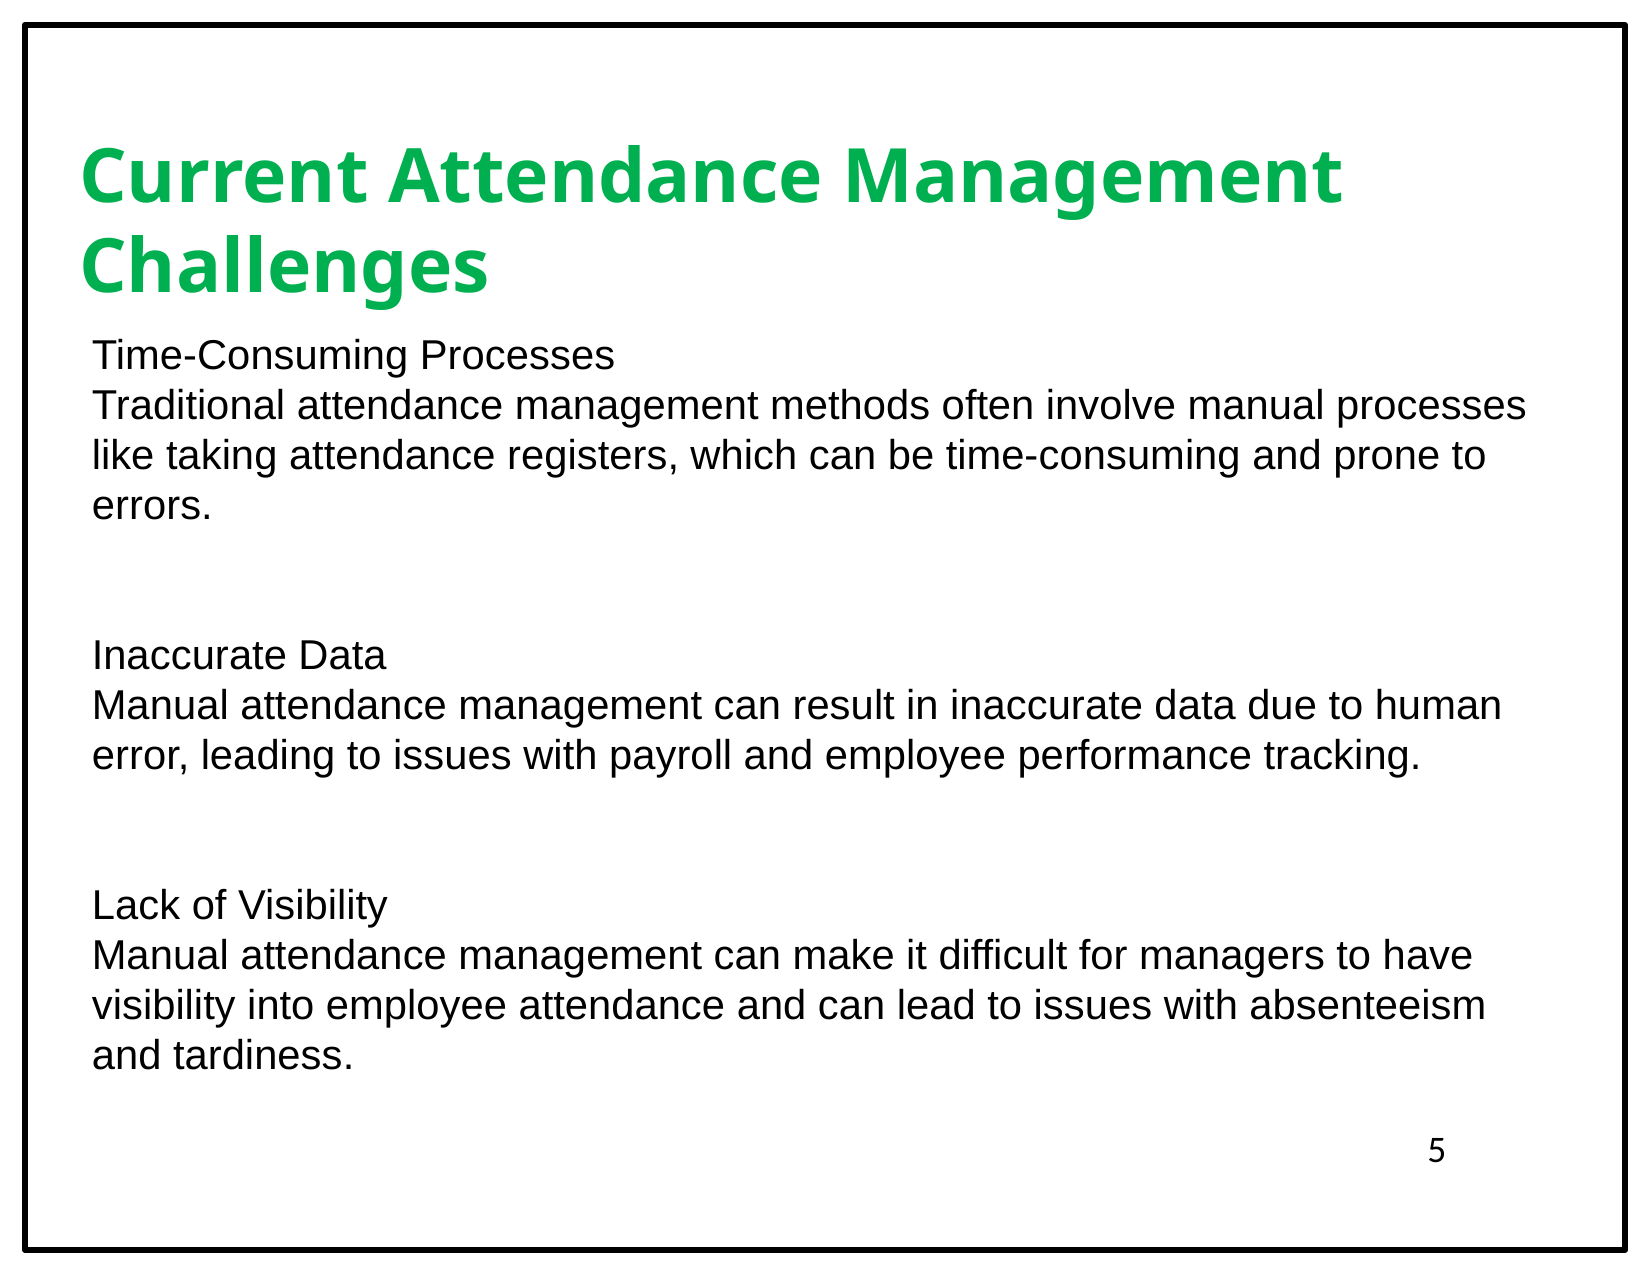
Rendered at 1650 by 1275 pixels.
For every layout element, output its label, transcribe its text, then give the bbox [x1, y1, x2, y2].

text_box 5 [1412, 1117, 1500, 1178]
title Current Attendance Management Challenges [77, 125, 1614, 246]
text_box Time-Consuming Processes Traditional attendance management methods often involve manual processes like taking attendance registers, which can be time-consuming and prone to errors. Inaccurate Data Manual attendance management can result in inaccurate data due to human error, leading to issues with payroll and employee performance tracking. Lack of Visibility Manual attendance management can make it difficult for managers to have visibility into employee attendance and can lead to issues with absenteeism and tardiness. [77, 275, 1578, 1237]
text_box [23, 23, 1627, 1252]
